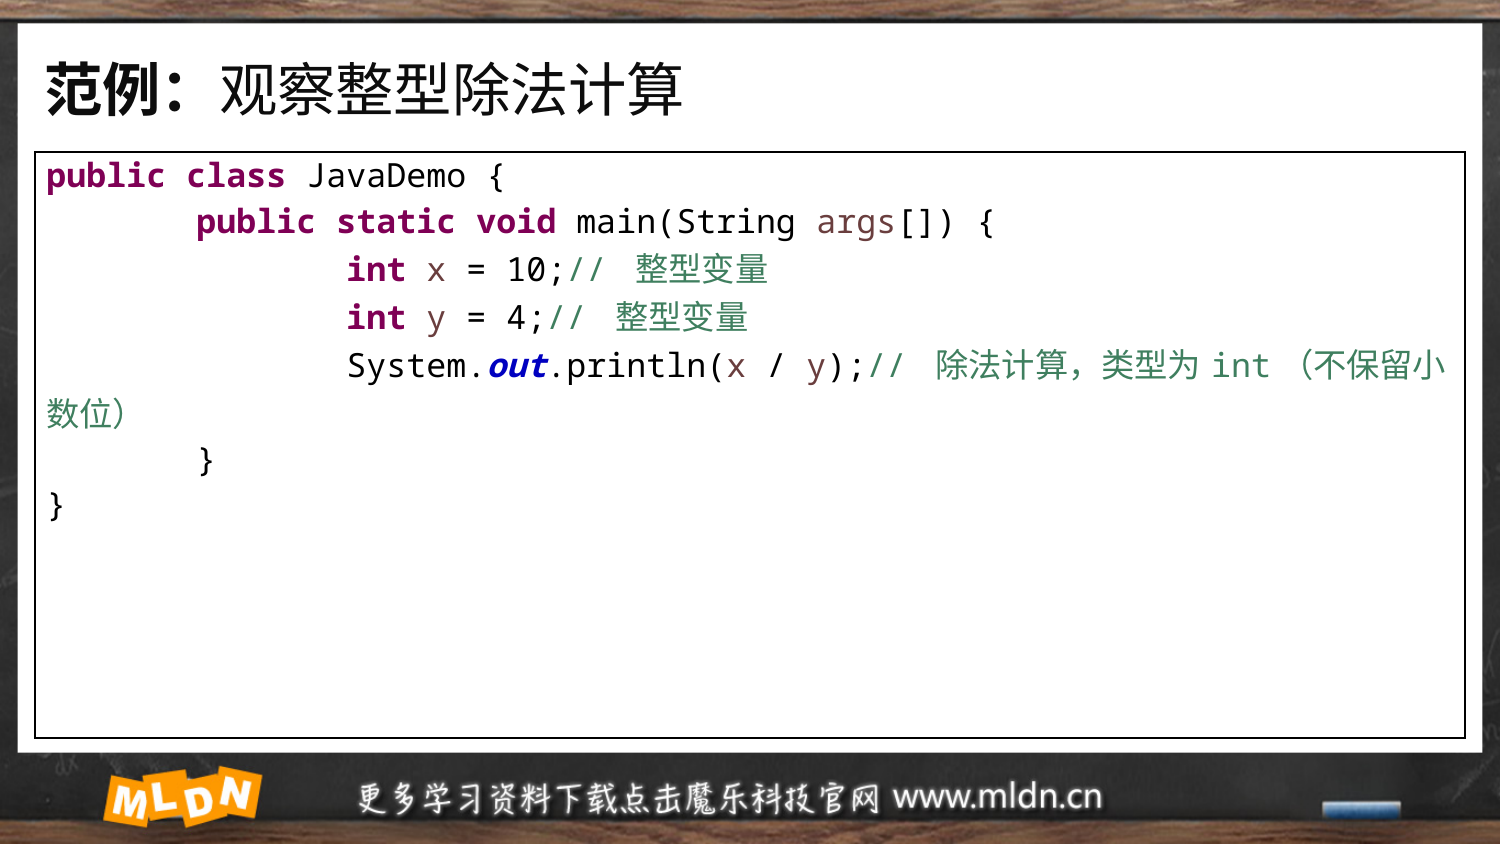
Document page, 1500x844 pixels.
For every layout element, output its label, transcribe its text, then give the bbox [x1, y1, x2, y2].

picture [0, 0, 1500, 844]
table_header public class JavaDemo { public static void main(String args[]) { int x = 10;// 整型变量 int y = 4;// 整型变量 System.out.println(x / y);// 除法计算，类型为int（不保留小数位） } } [36, 153, 1464, 737]
title 范例：观察整型除法计算 [29, 34, 1471, 141]
